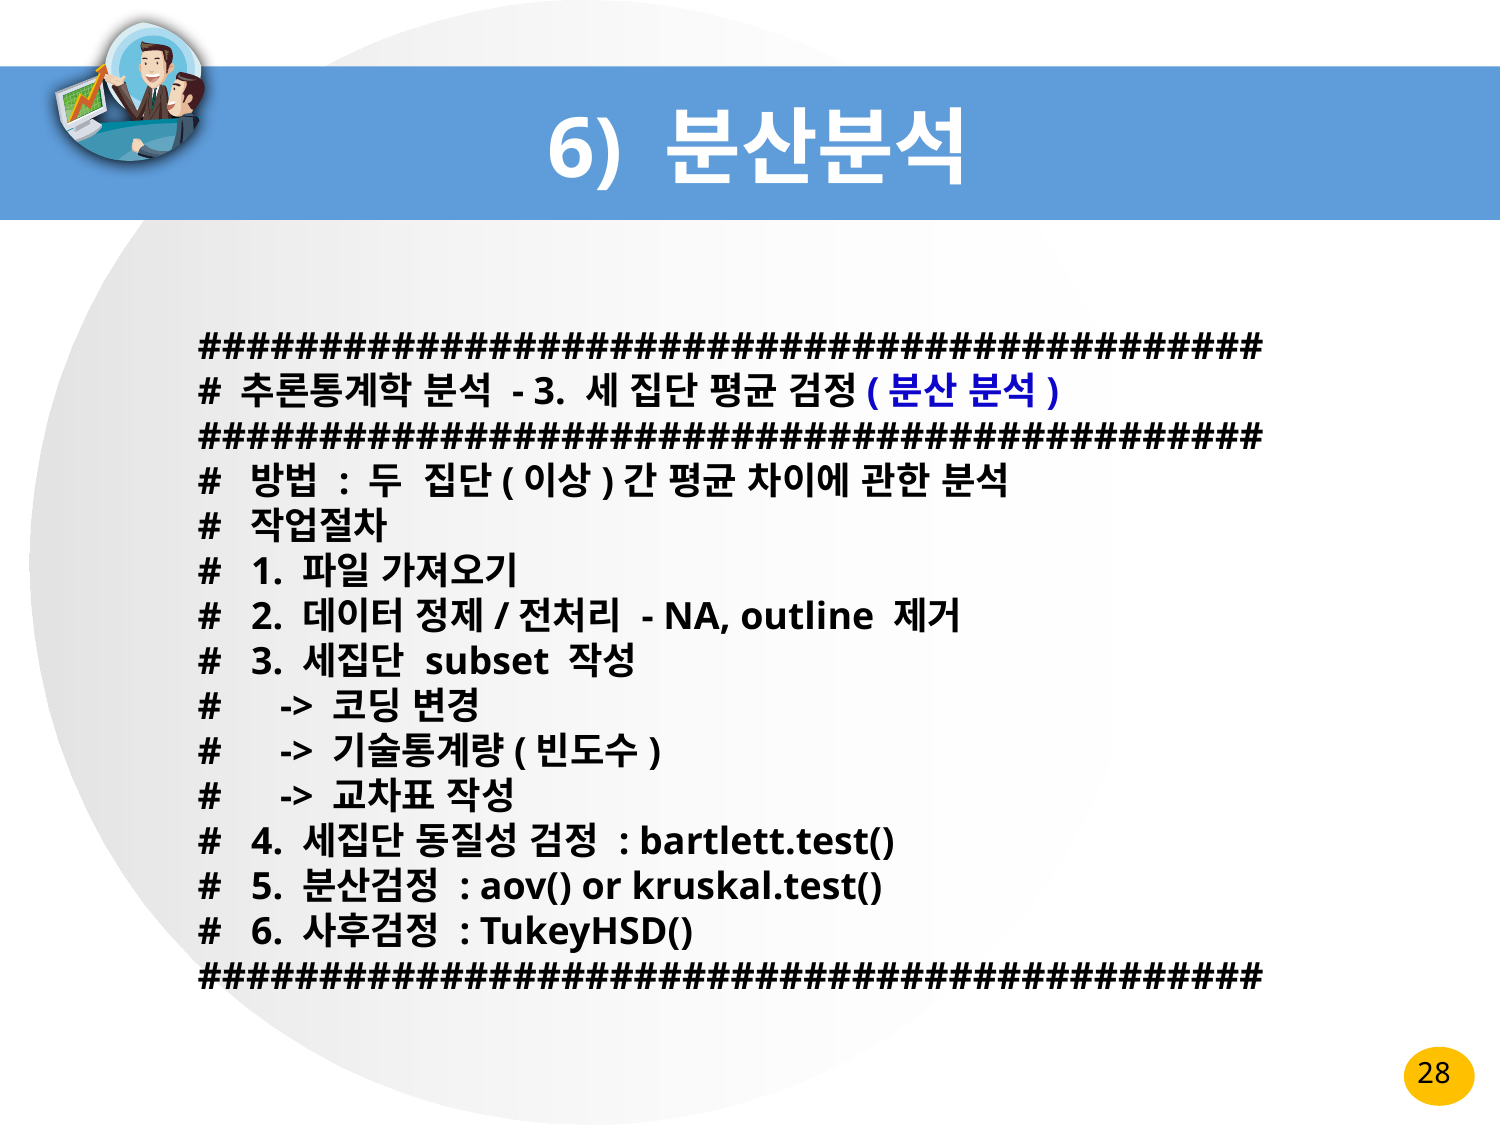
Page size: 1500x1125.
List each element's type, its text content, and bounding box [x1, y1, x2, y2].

text_box ############################################ # 추론통계학 분석 - 3. 세 집단 평균 검정(분산 분석) ############################################ # 방법 : 두 집단(이상)간 평균 차이에 관한 분석 # 작업절차 # 1. 파일 가져오기 # 2. 데이터 정제/전처리 - NA, outline 제거 # 3. 세집단 subset 작성 # -> 코딩 변경 # -> 기술통계량(빈도수) # -> 교차표 작성 # 4. 세집단 동질성 검정 : bartlett.test() # 5. 분산검정 : aov() or kruskal.test() # 6. 사후검정 : TukeyHSD() ############################################ [182, 314, 1306, 1005]
slide_number 28 [1368, 1046, 1500, 1090]
text_box [0, 0, 1500, 75]
title 6) 분산분석 [17, 87, 1500, 200]
